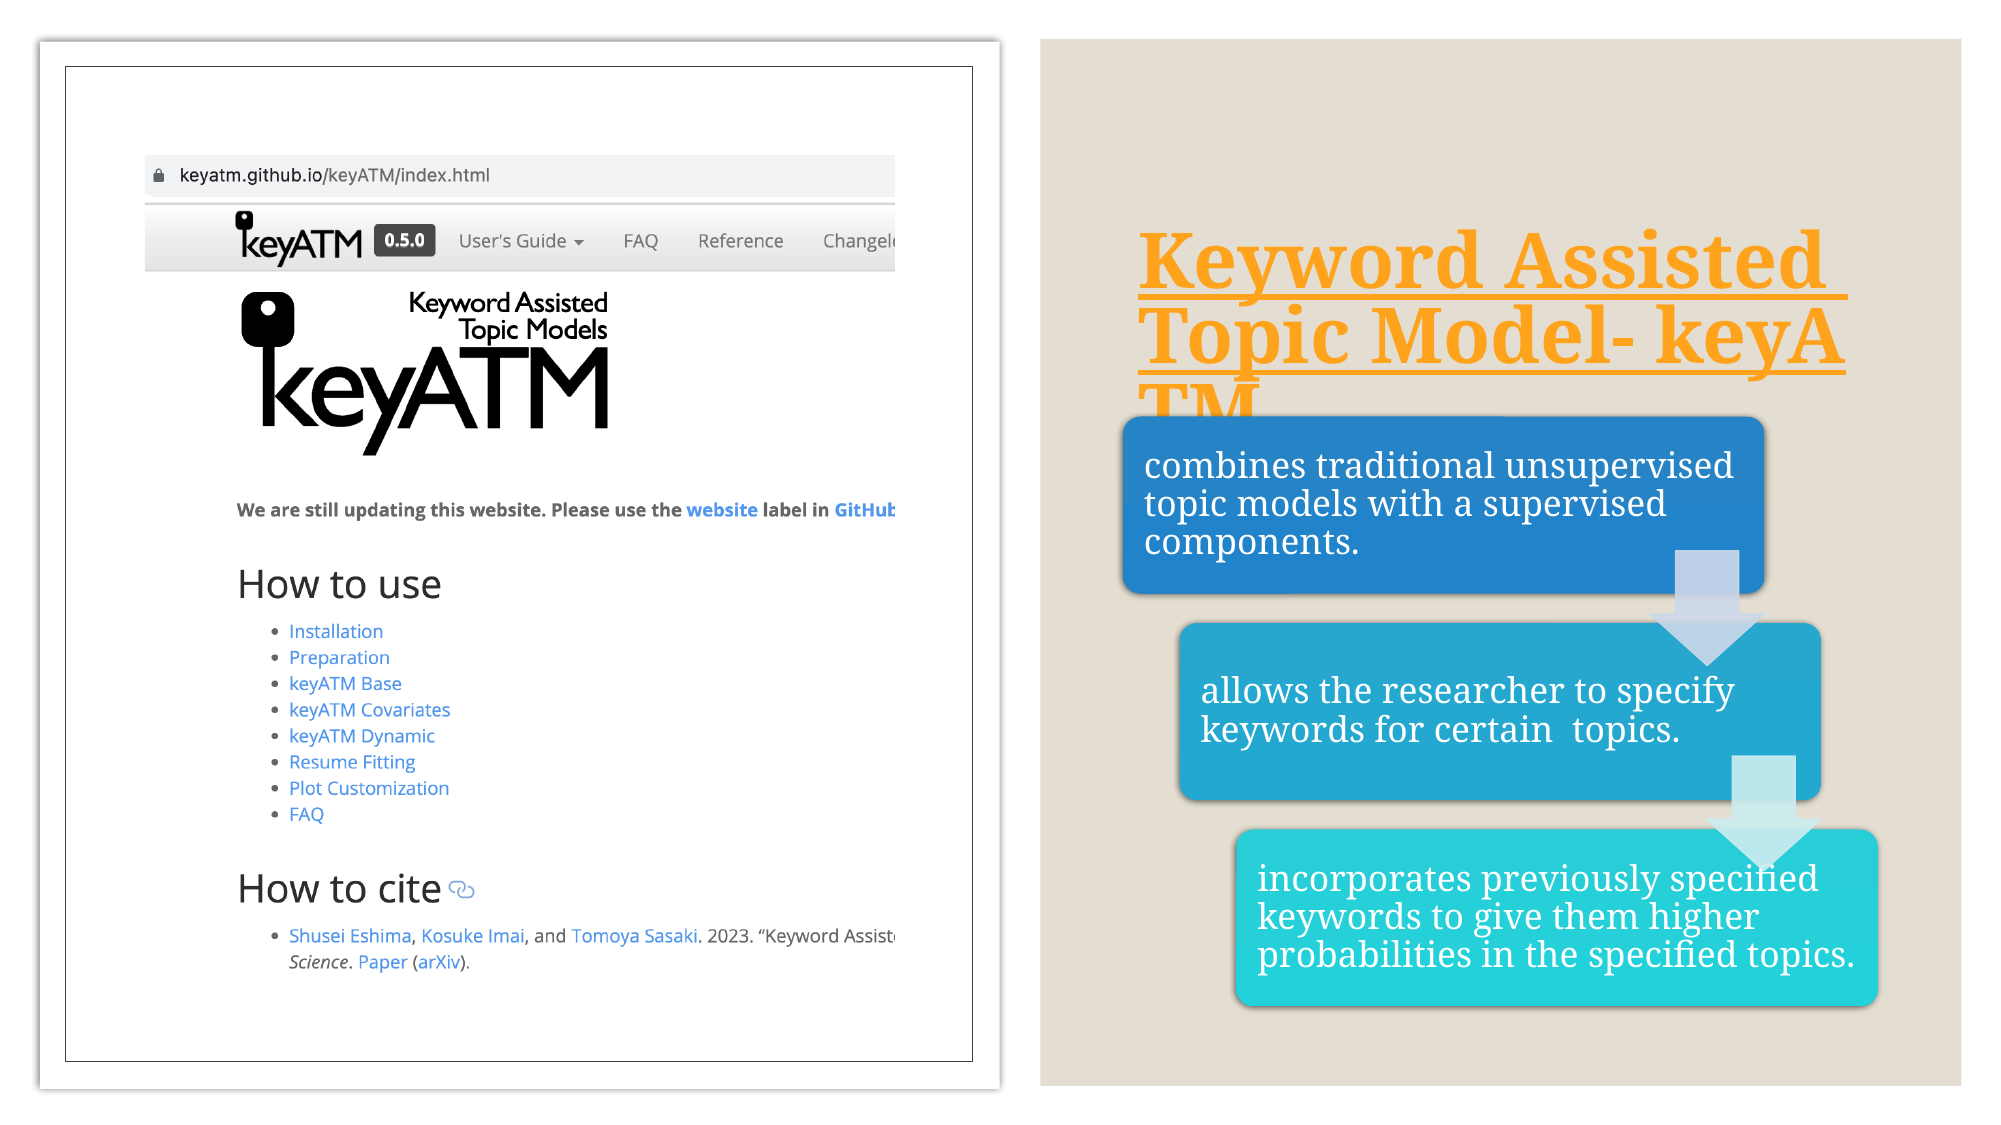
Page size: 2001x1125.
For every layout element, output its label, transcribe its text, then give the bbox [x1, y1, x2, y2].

text_box [0, 0, 1041, 1125]
text_box [65, 66, 973, 1062]
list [1122, 416, 1878, 1007]
title Keyword Assisted Topic Model- keyATM [1123, 119, 1878, 402]
text_box [39, 41, 1000, 1089]
picture [144, 155, 895, 978]
